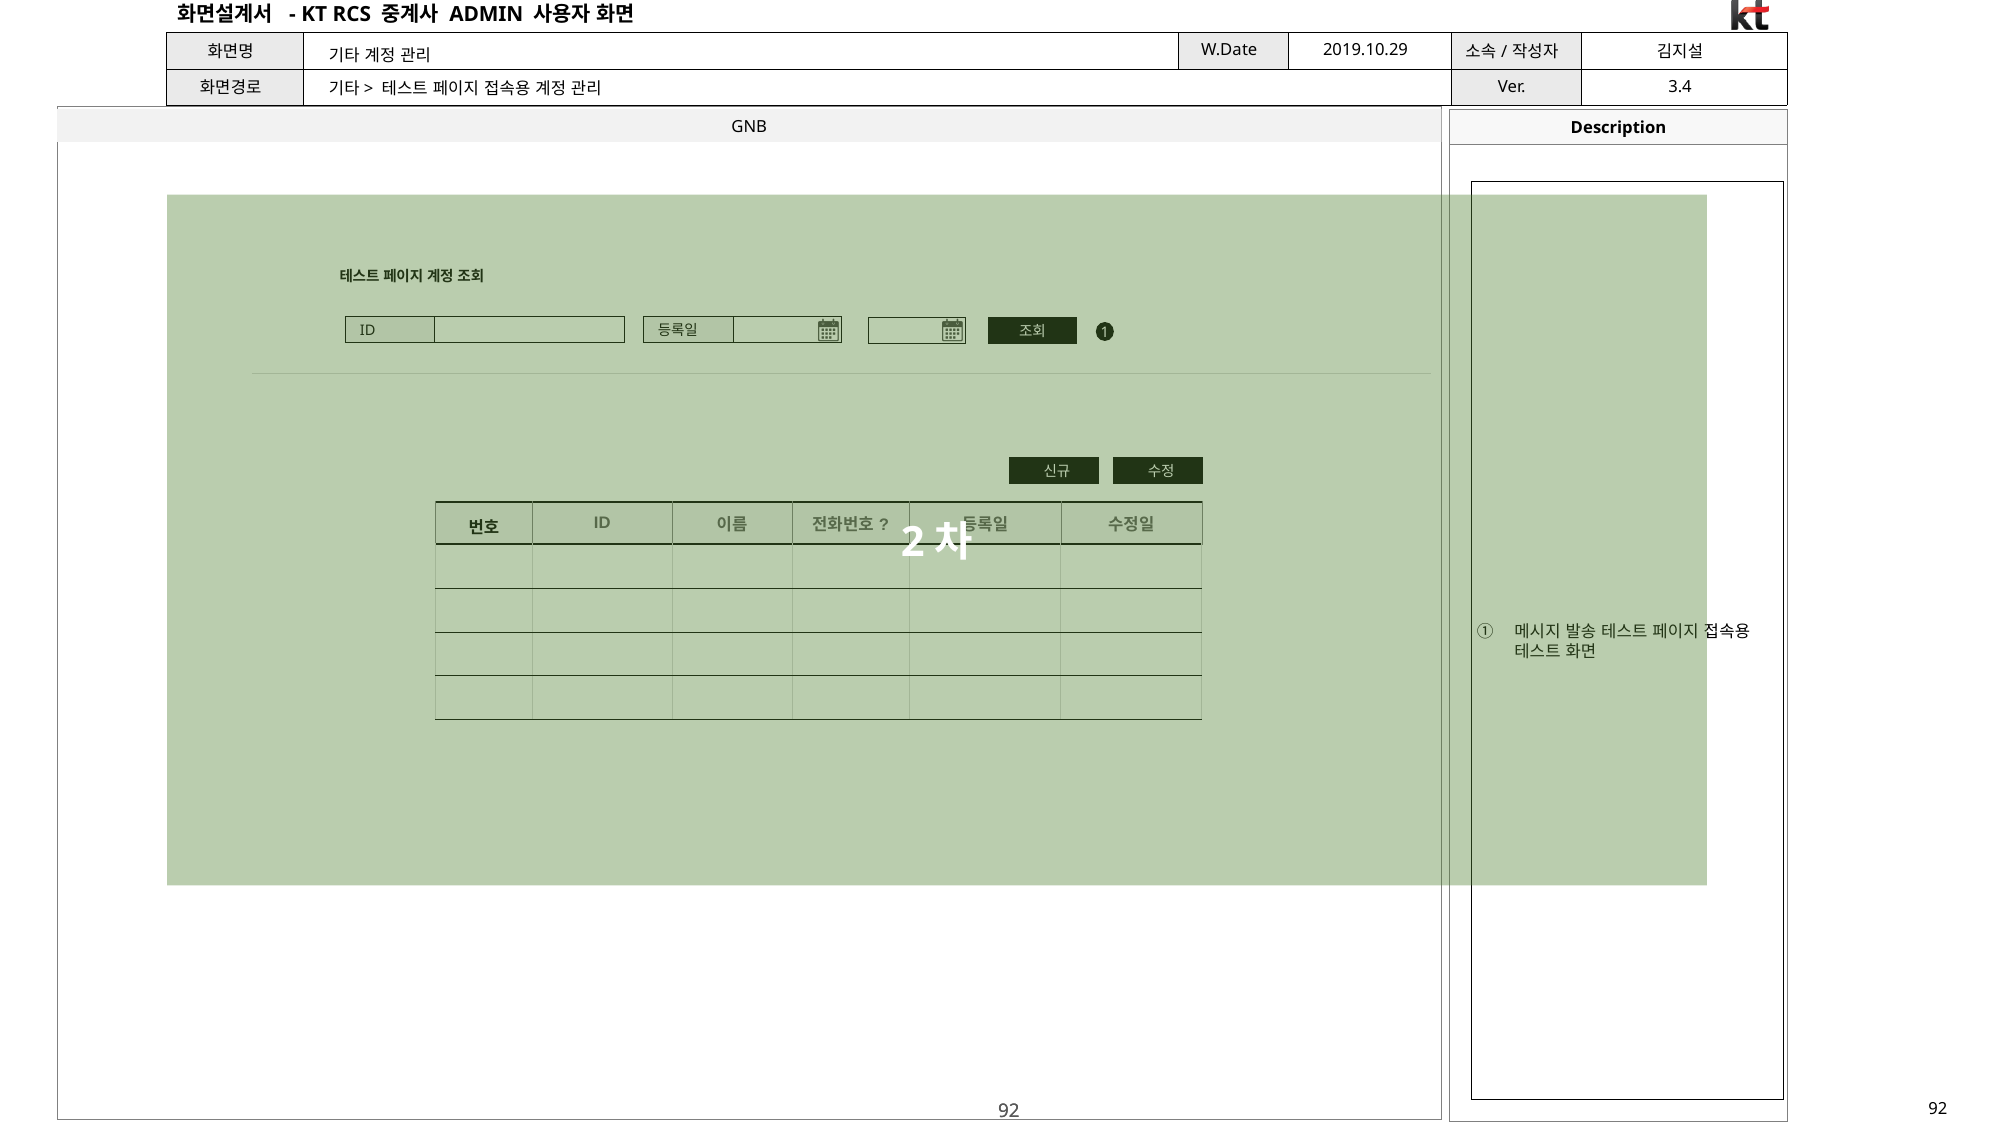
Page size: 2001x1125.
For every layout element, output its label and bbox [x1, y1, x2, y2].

picture [816, 318, 840, 342]
text_box [166, 180, 1784, 1100]
picture [1731, 0, 1769, 30]
text_box [314, 37, 676, 106]
picture [940, 318, 964, 342]
